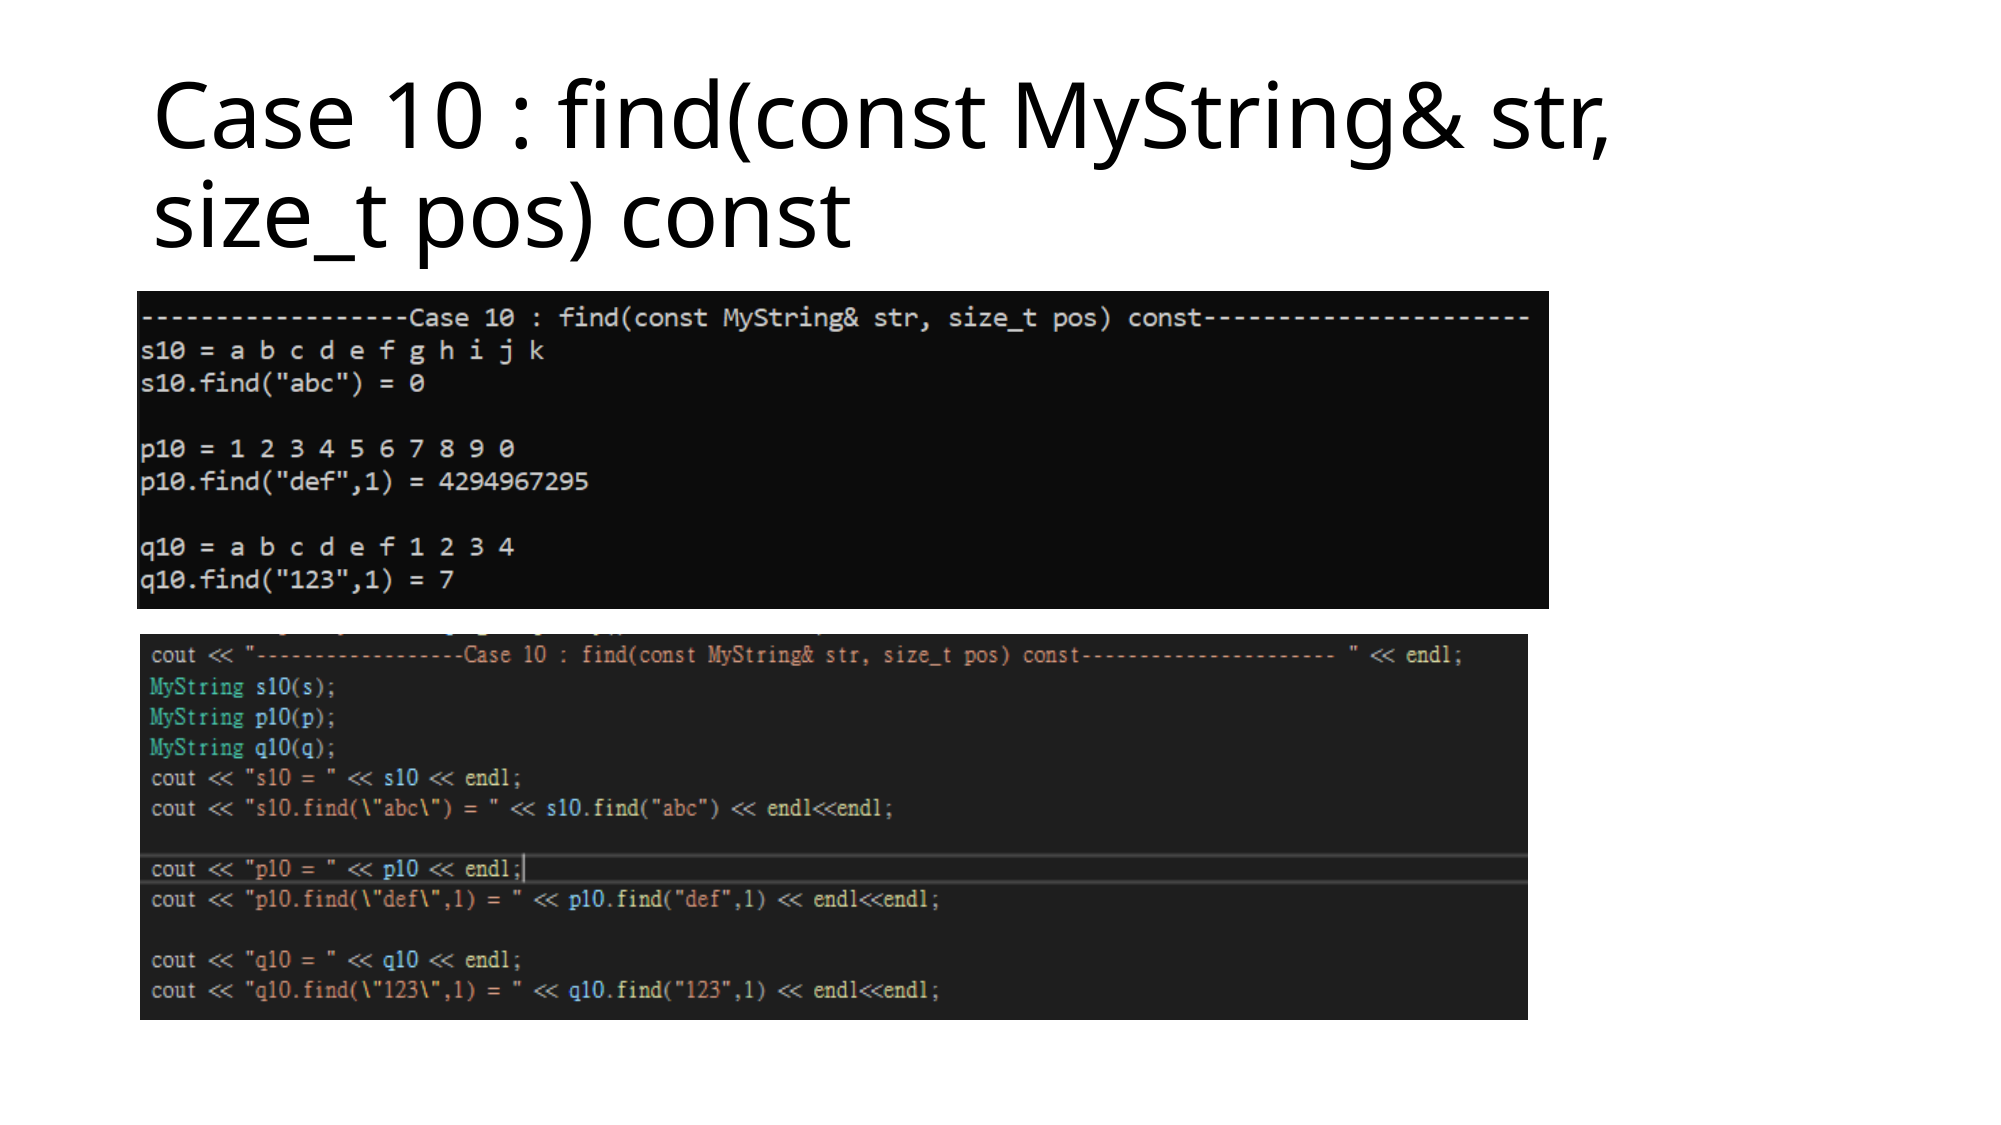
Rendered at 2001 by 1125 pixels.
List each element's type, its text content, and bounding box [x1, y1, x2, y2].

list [137, 291, 1549, 609]
picture [140, 634, 1528, 1020]
title Case 10 : find(const MyString& str, size_t pos) const [137, 59, 1863, 278]
